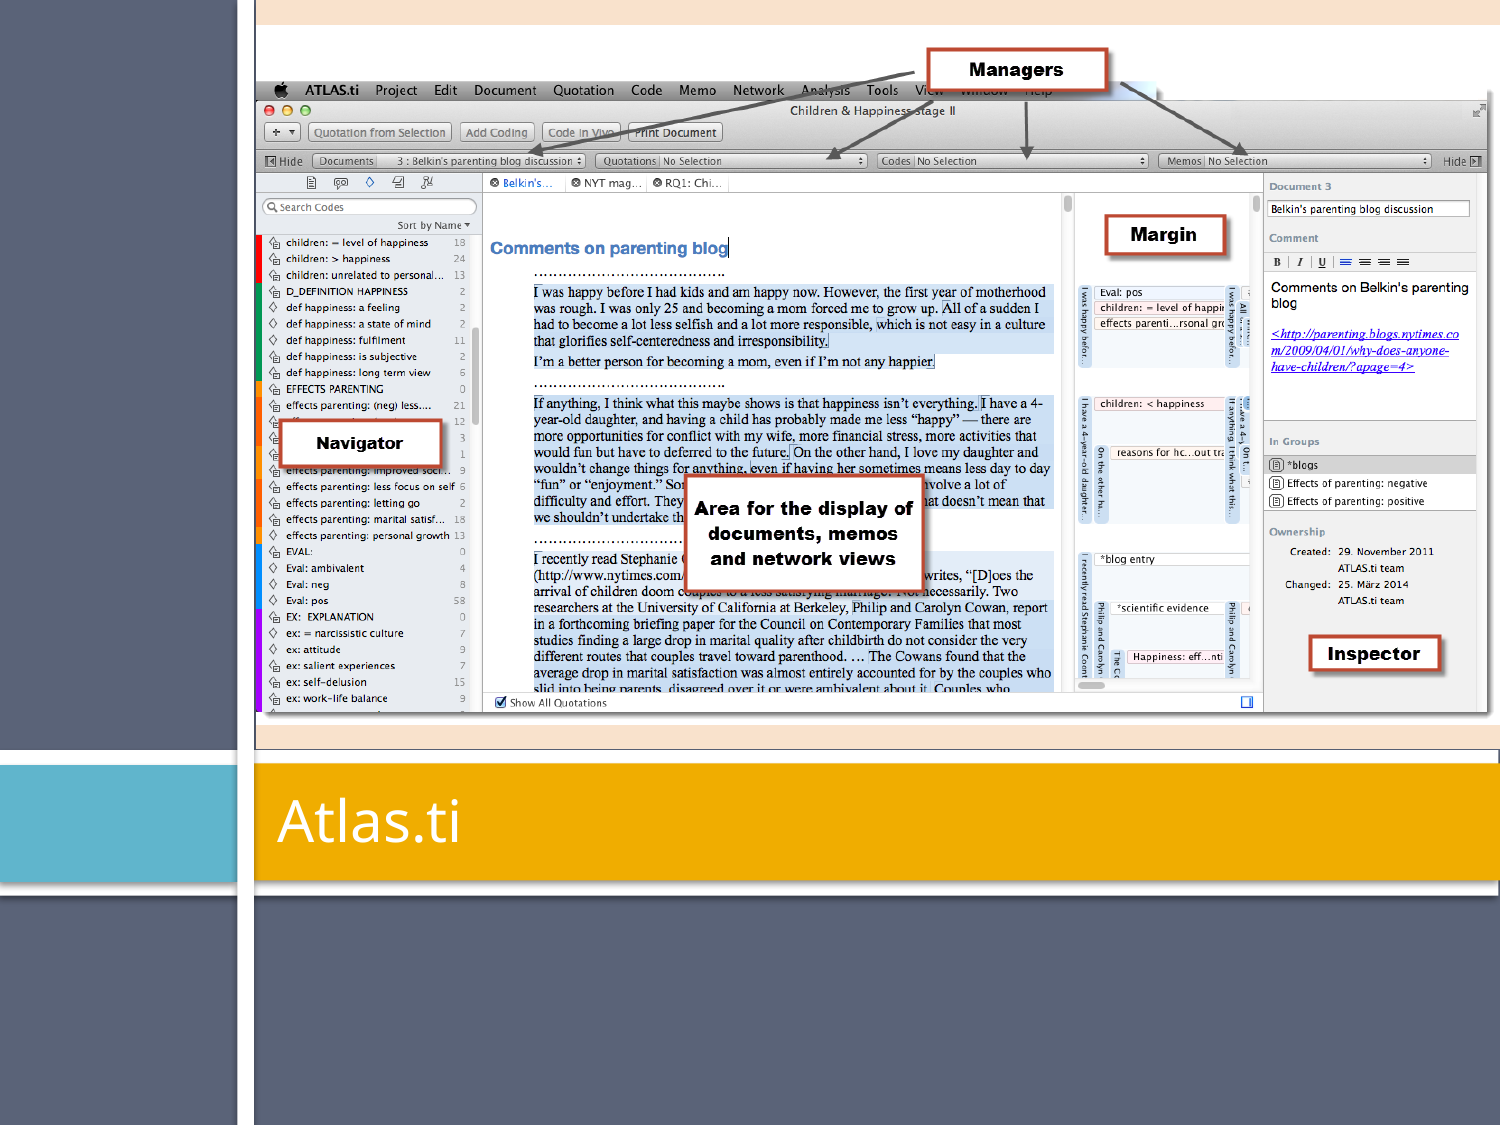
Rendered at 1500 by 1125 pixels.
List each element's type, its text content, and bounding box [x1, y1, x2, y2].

picture [255, 0, 1500, 750]
title Atlas.ti [262, 762, 1463, 876]
